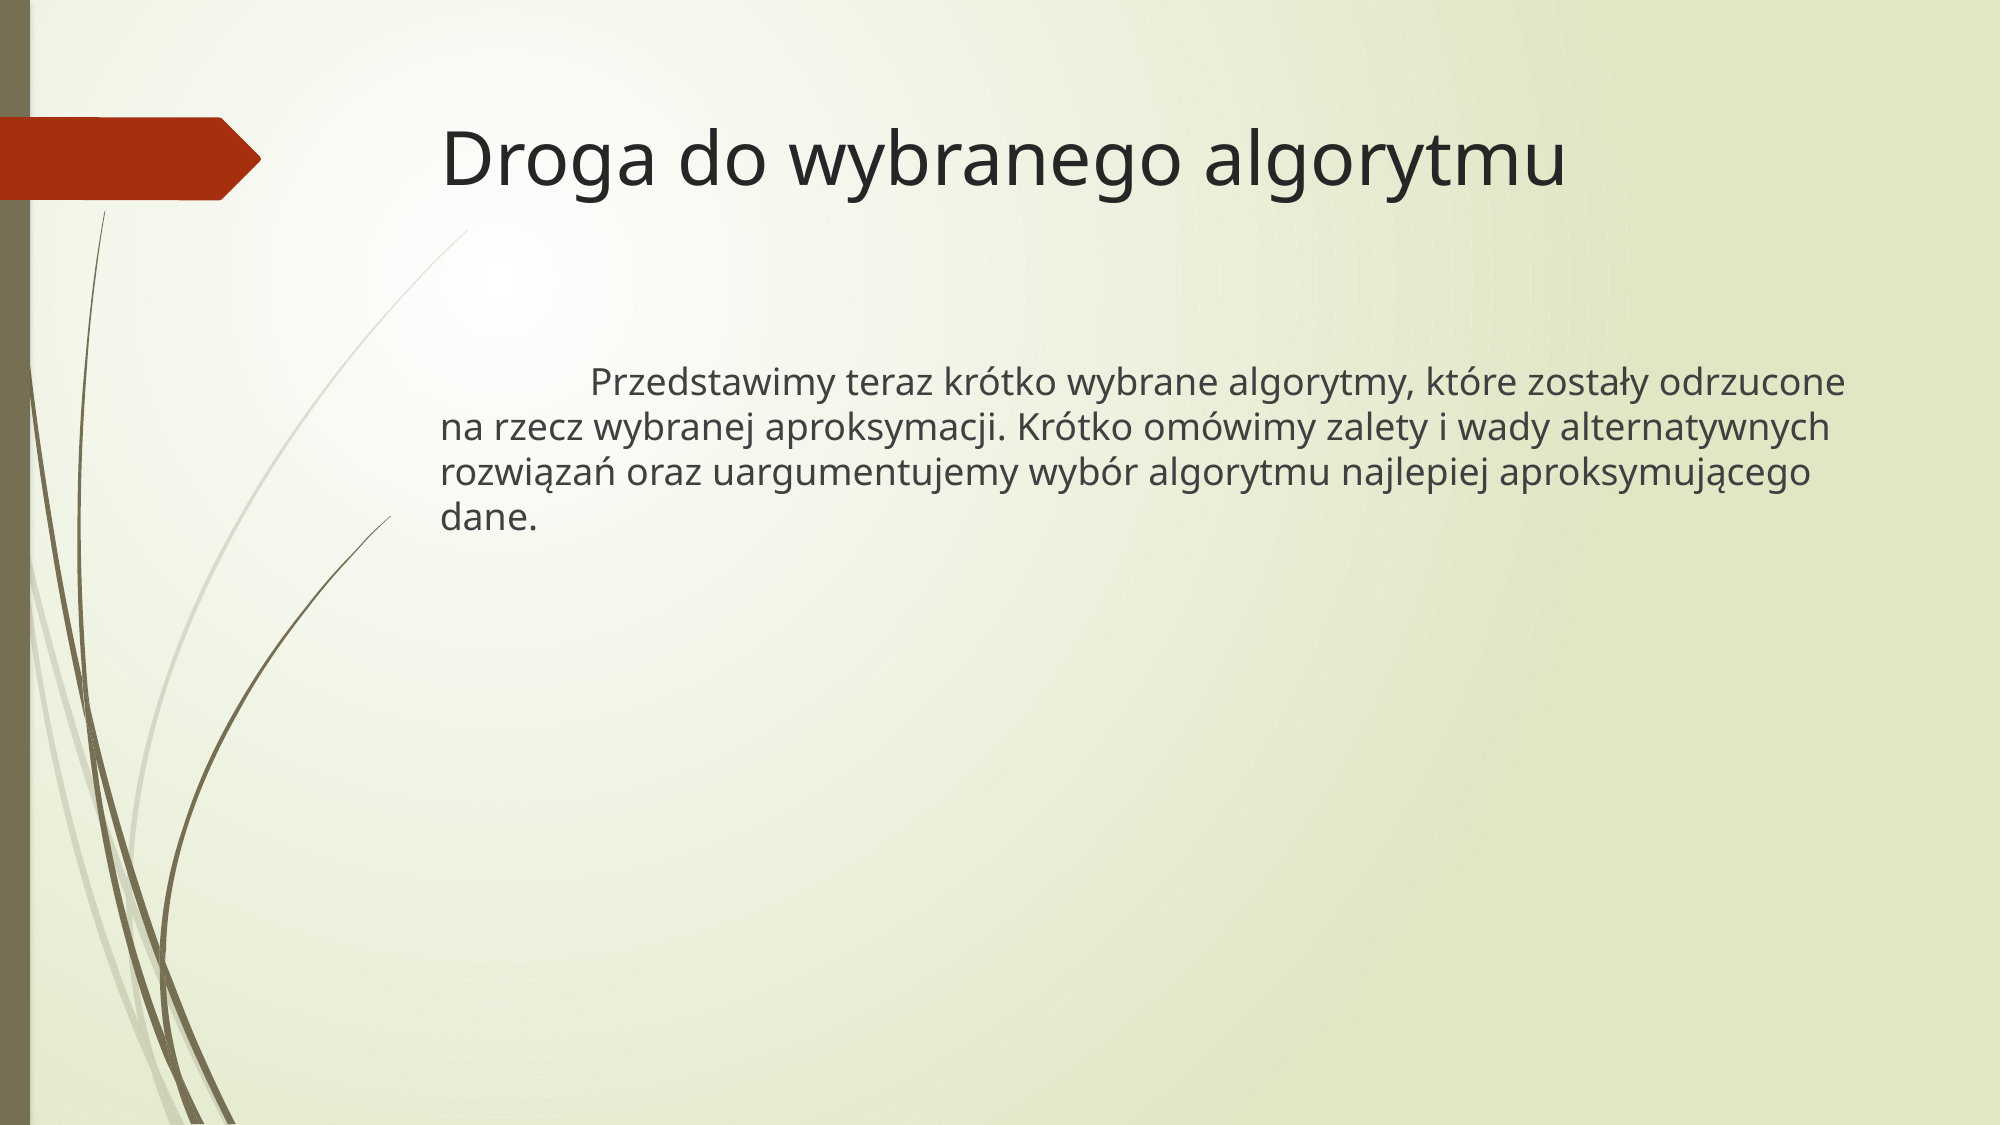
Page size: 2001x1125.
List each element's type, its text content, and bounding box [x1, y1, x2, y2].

title Droga do wybranego algorytmu [425, 102, 1888, 313]
list Przedstawimy teraz krótko wybrane algorytmy, które zostały odrzucone na rzecz wybranej aproksymacji. Krótko omówimy zalety i wady alternatywnych rozwiązań oraz uargumentujemy wybór algorytmu najlepiej aproksymującego dane. [424, 350, 1888, 970]
